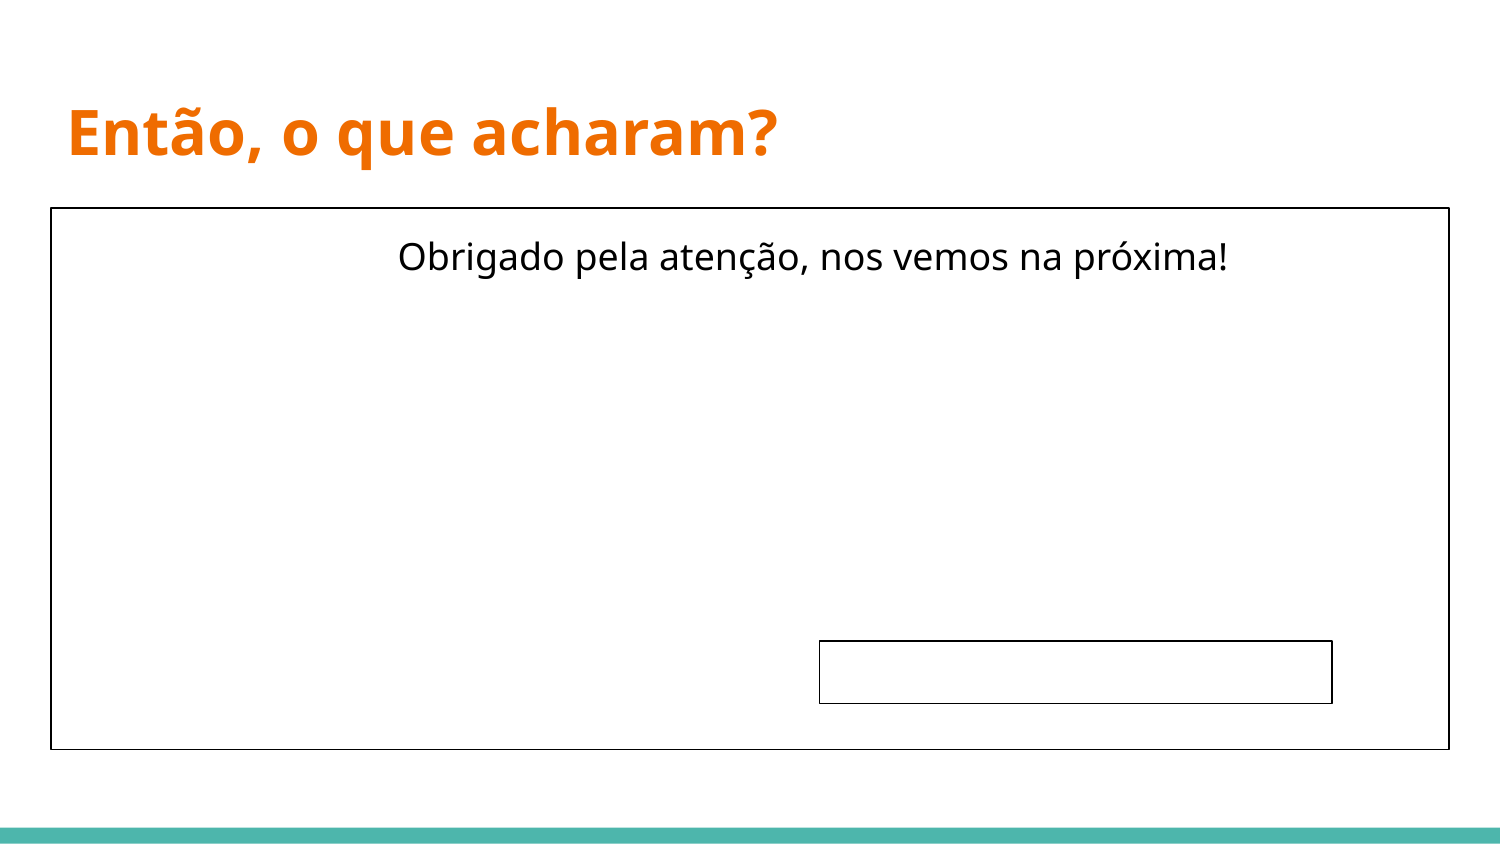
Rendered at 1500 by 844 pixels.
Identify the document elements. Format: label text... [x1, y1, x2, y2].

list Obrigado pela atenção, nos vemos na próxima! [51, 207, 1449, 750]
title Então, o que acharam? [51, 72, 1449, 189]
text_box [819, 641, 1332, 704]
